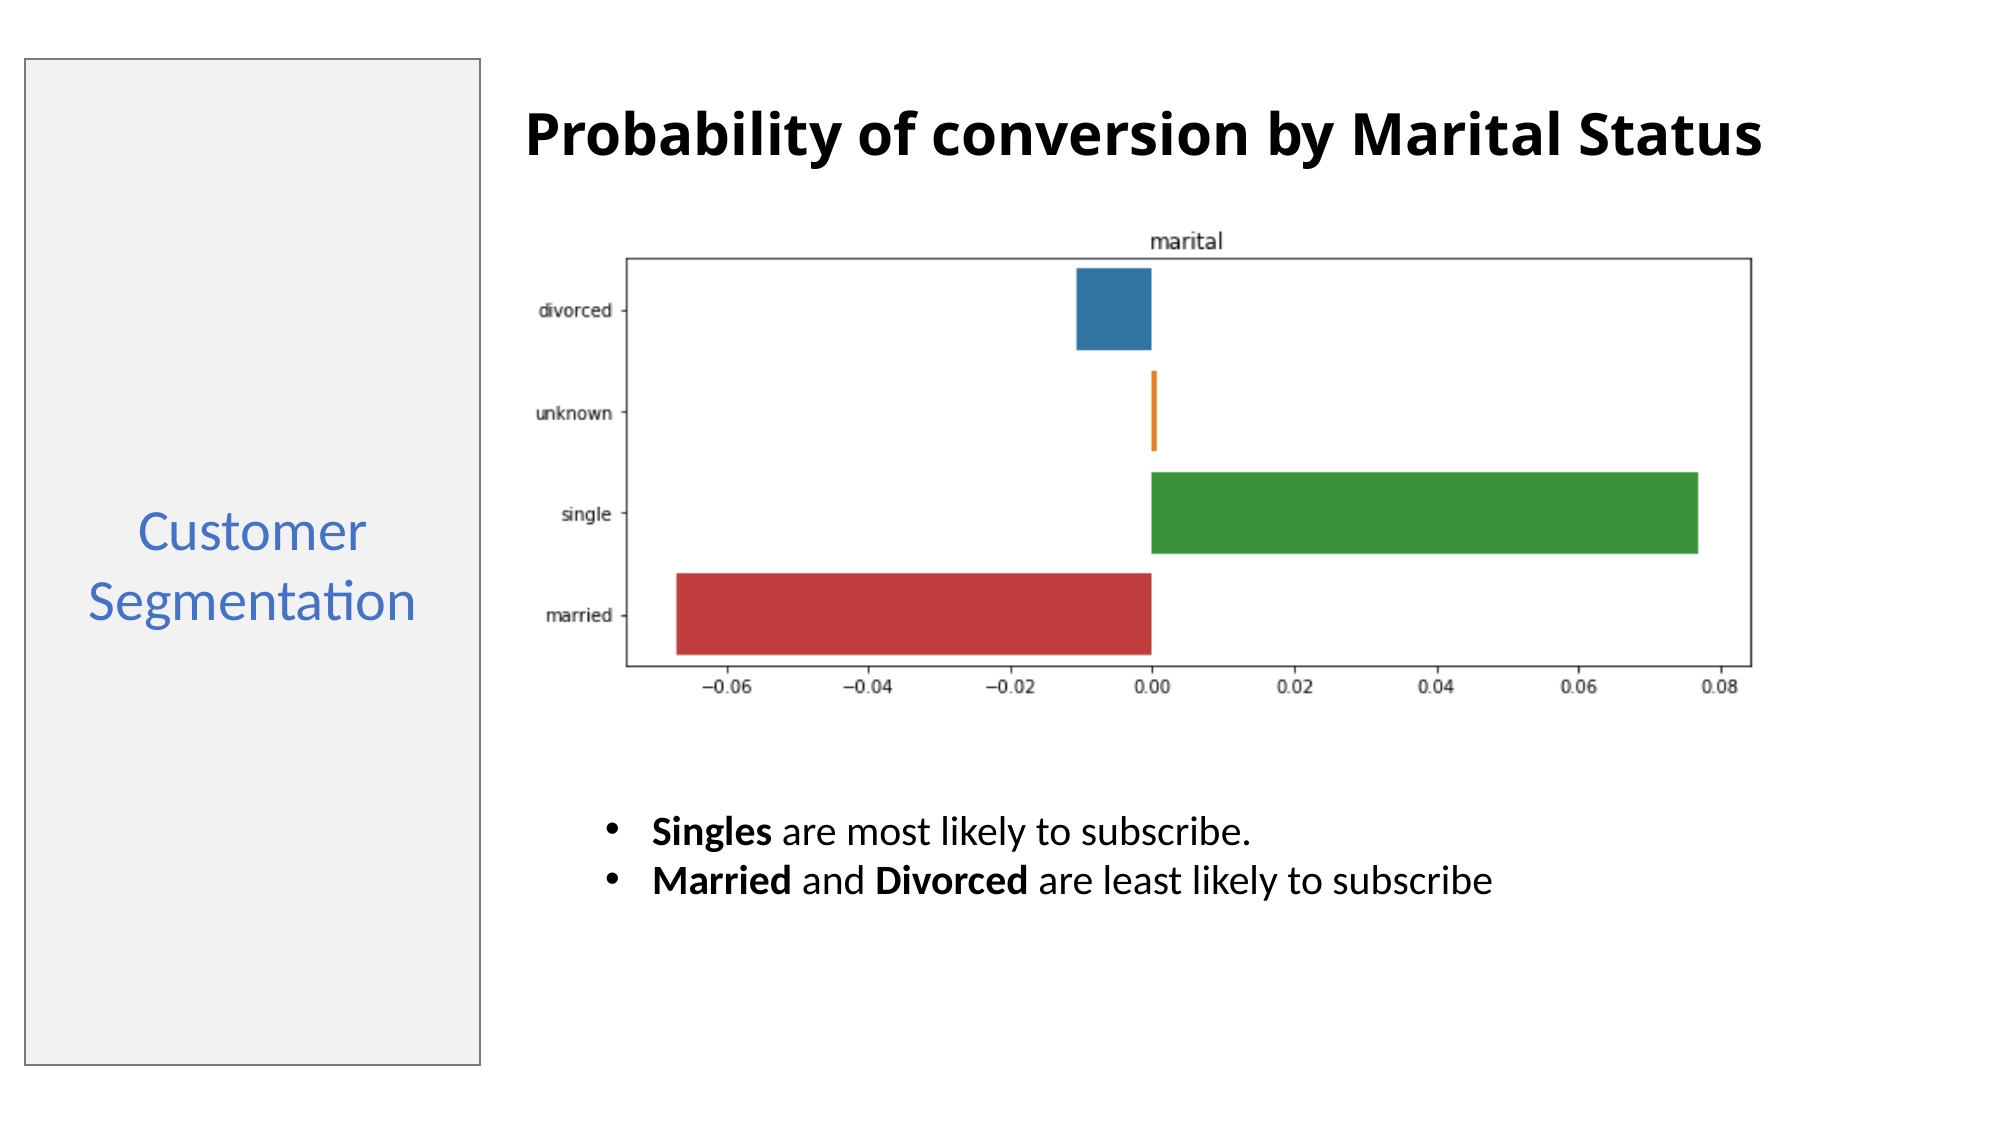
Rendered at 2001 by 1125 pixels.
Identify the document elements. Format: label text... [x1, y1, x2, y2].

picture [503, 226, 1775, 716]
text_box Singles are most likely to subscribe. Married and Divorced are least likely to subscribe [590, 795, 1687, 911]
text_box Customer Segmentation [24, 58, 481, 1066]
title Probability of conversion by Marital Status [509, 59, 1969, 213]
